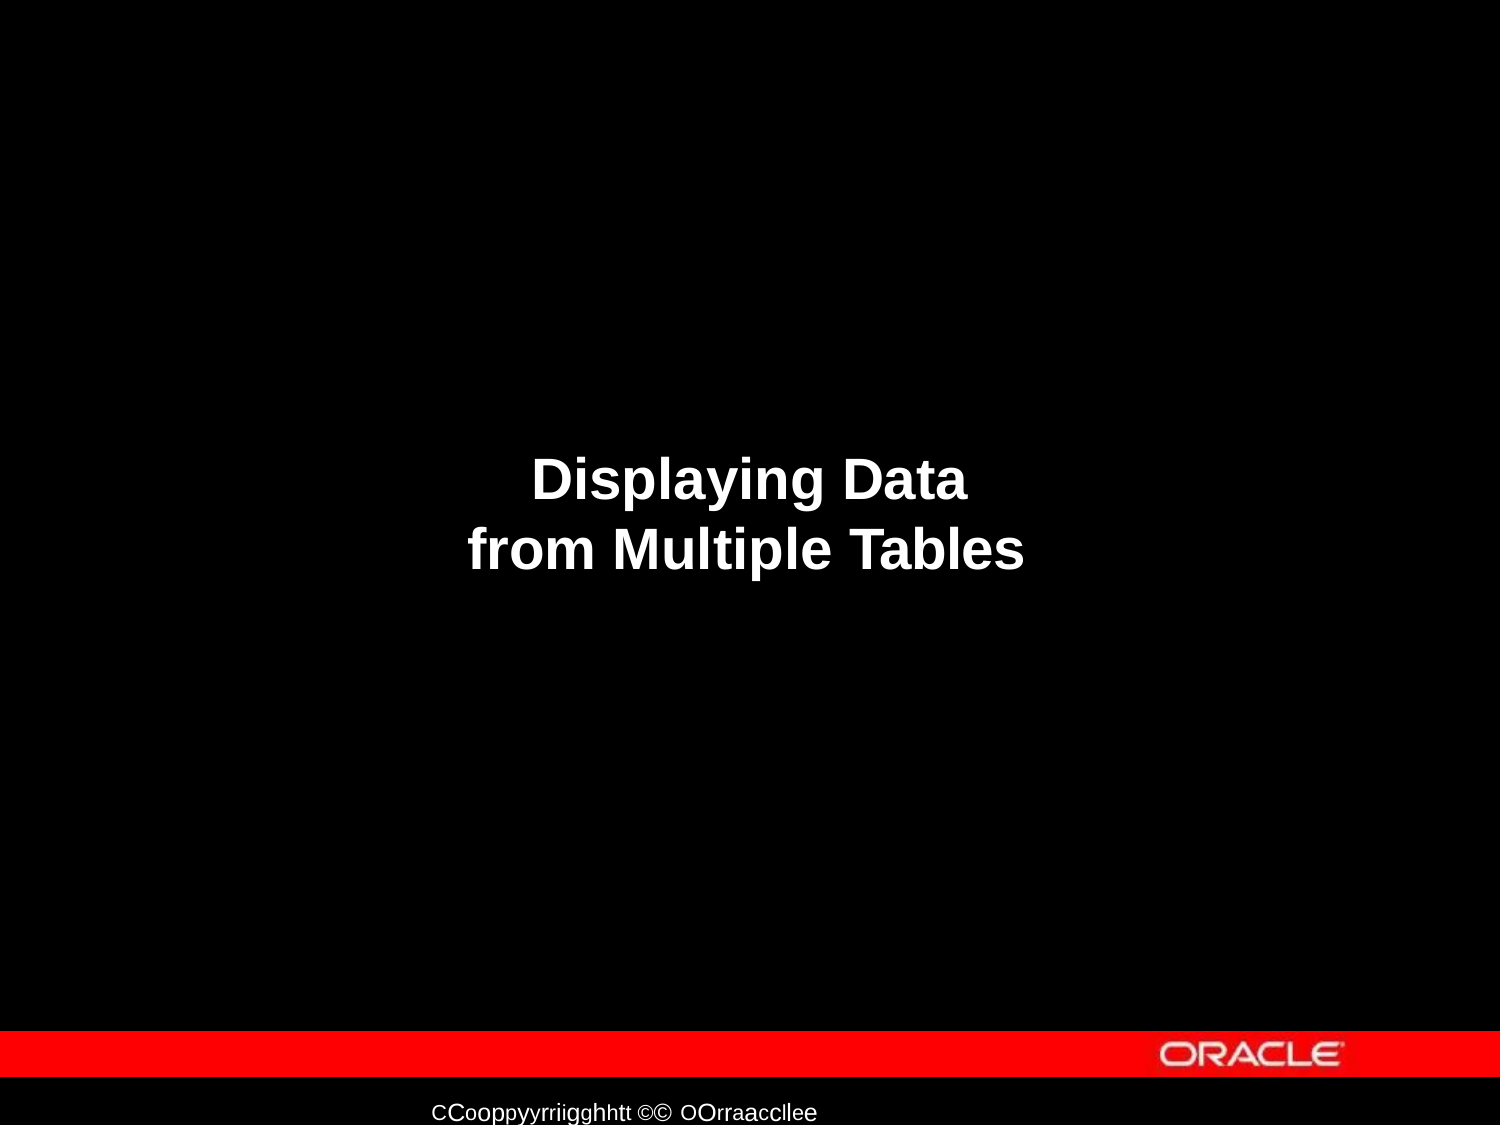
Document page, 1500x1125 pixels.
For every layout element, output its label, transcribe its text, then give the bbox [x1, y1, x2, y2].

text_box CCooppyyrriigghhtt ©© OOrraaccllee CCoorrppoorraattiioonn,, 22001081.. AAllll rriigghhttss rreesseerrvveedd.. [429, 1085, 1067, 1125]
title Displaying Data from Multiple Tables [465, 439, 1031, 630]
picture [0, 1031, 1500, 1077]
